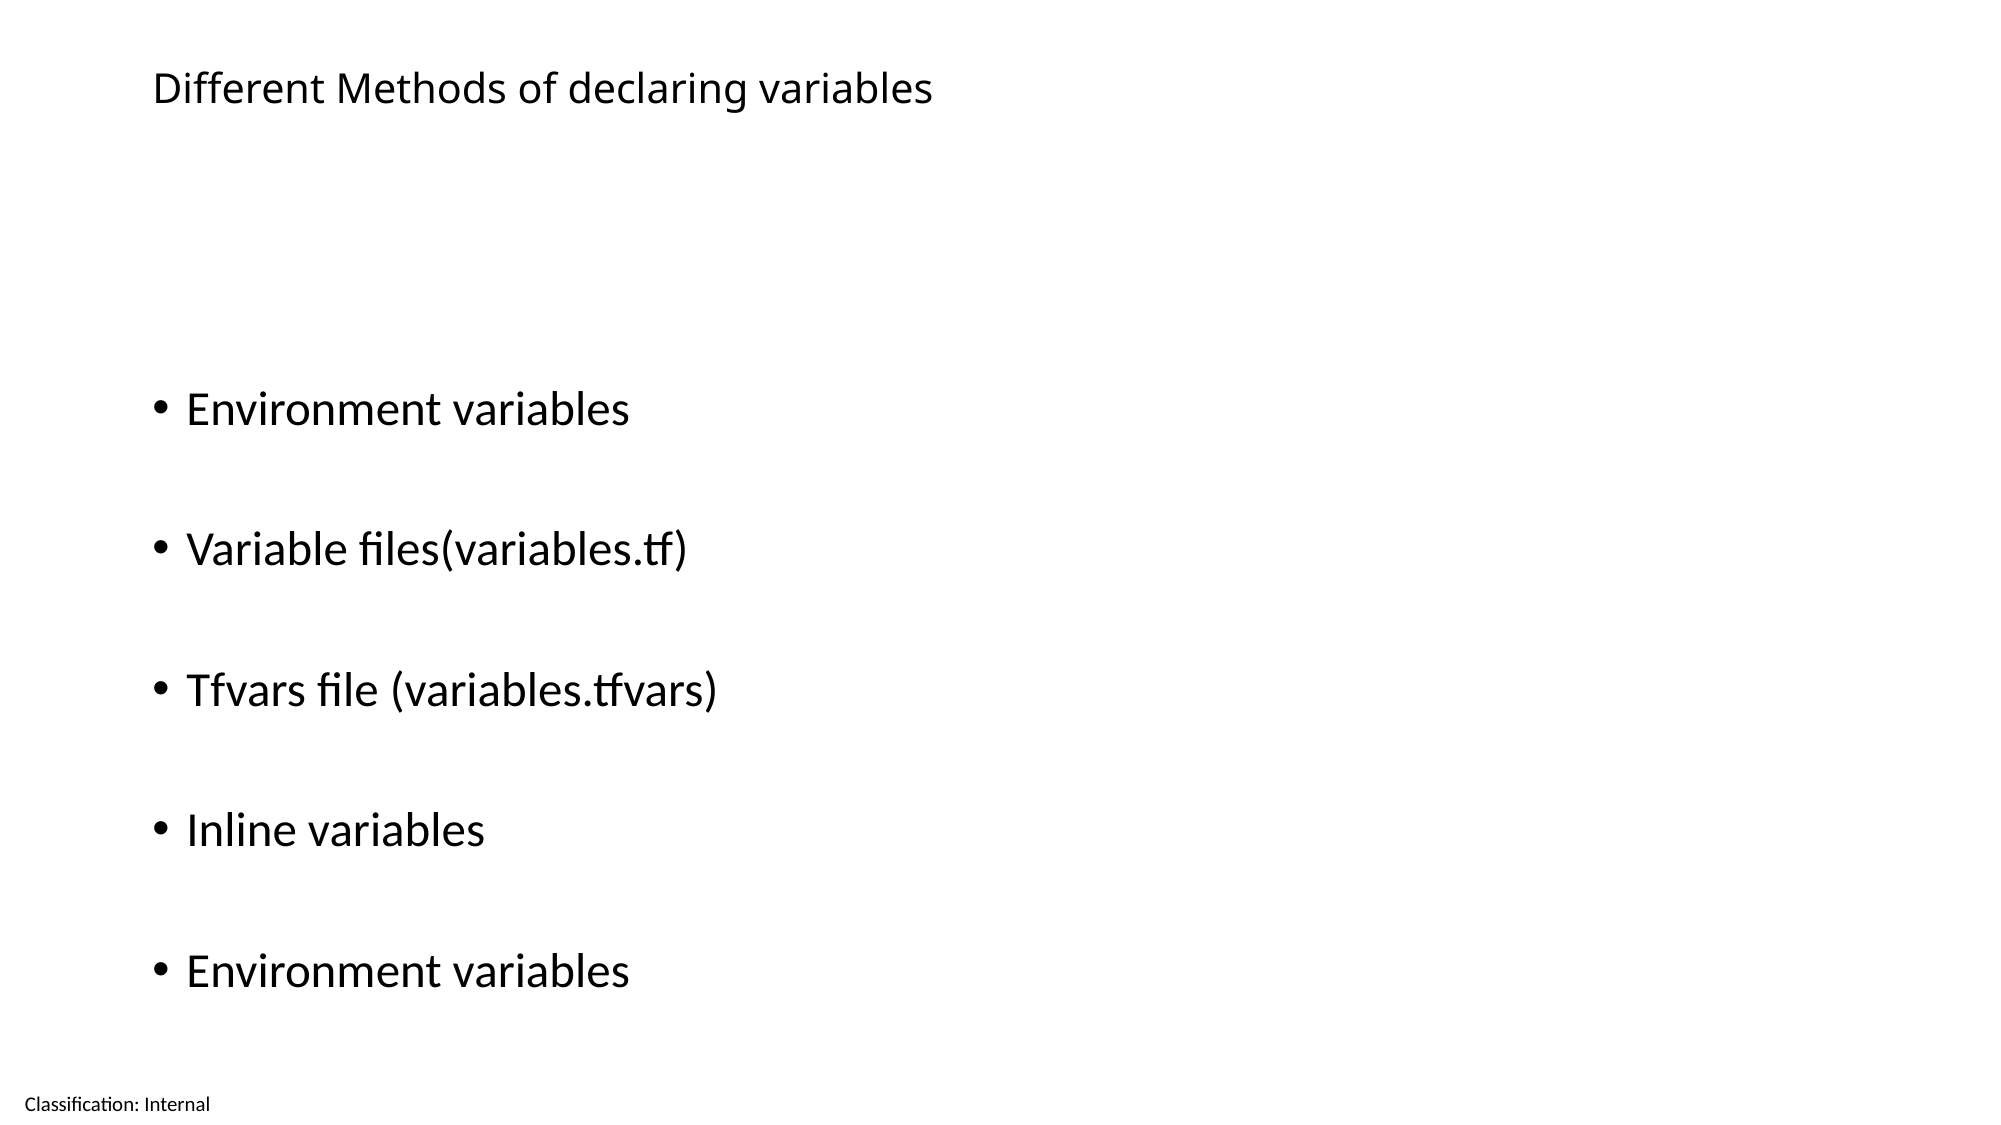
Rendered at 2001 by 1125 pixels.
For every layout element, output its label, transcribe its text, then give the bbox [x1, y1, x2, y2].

title Different Methods of declaring variables [137, 59, 1863, 170]
list Environment variables Variable files(variables.tf) Tfvars file (variables.tfvars) Inline variables Environment variables [137, 299, 1863, 1014]
